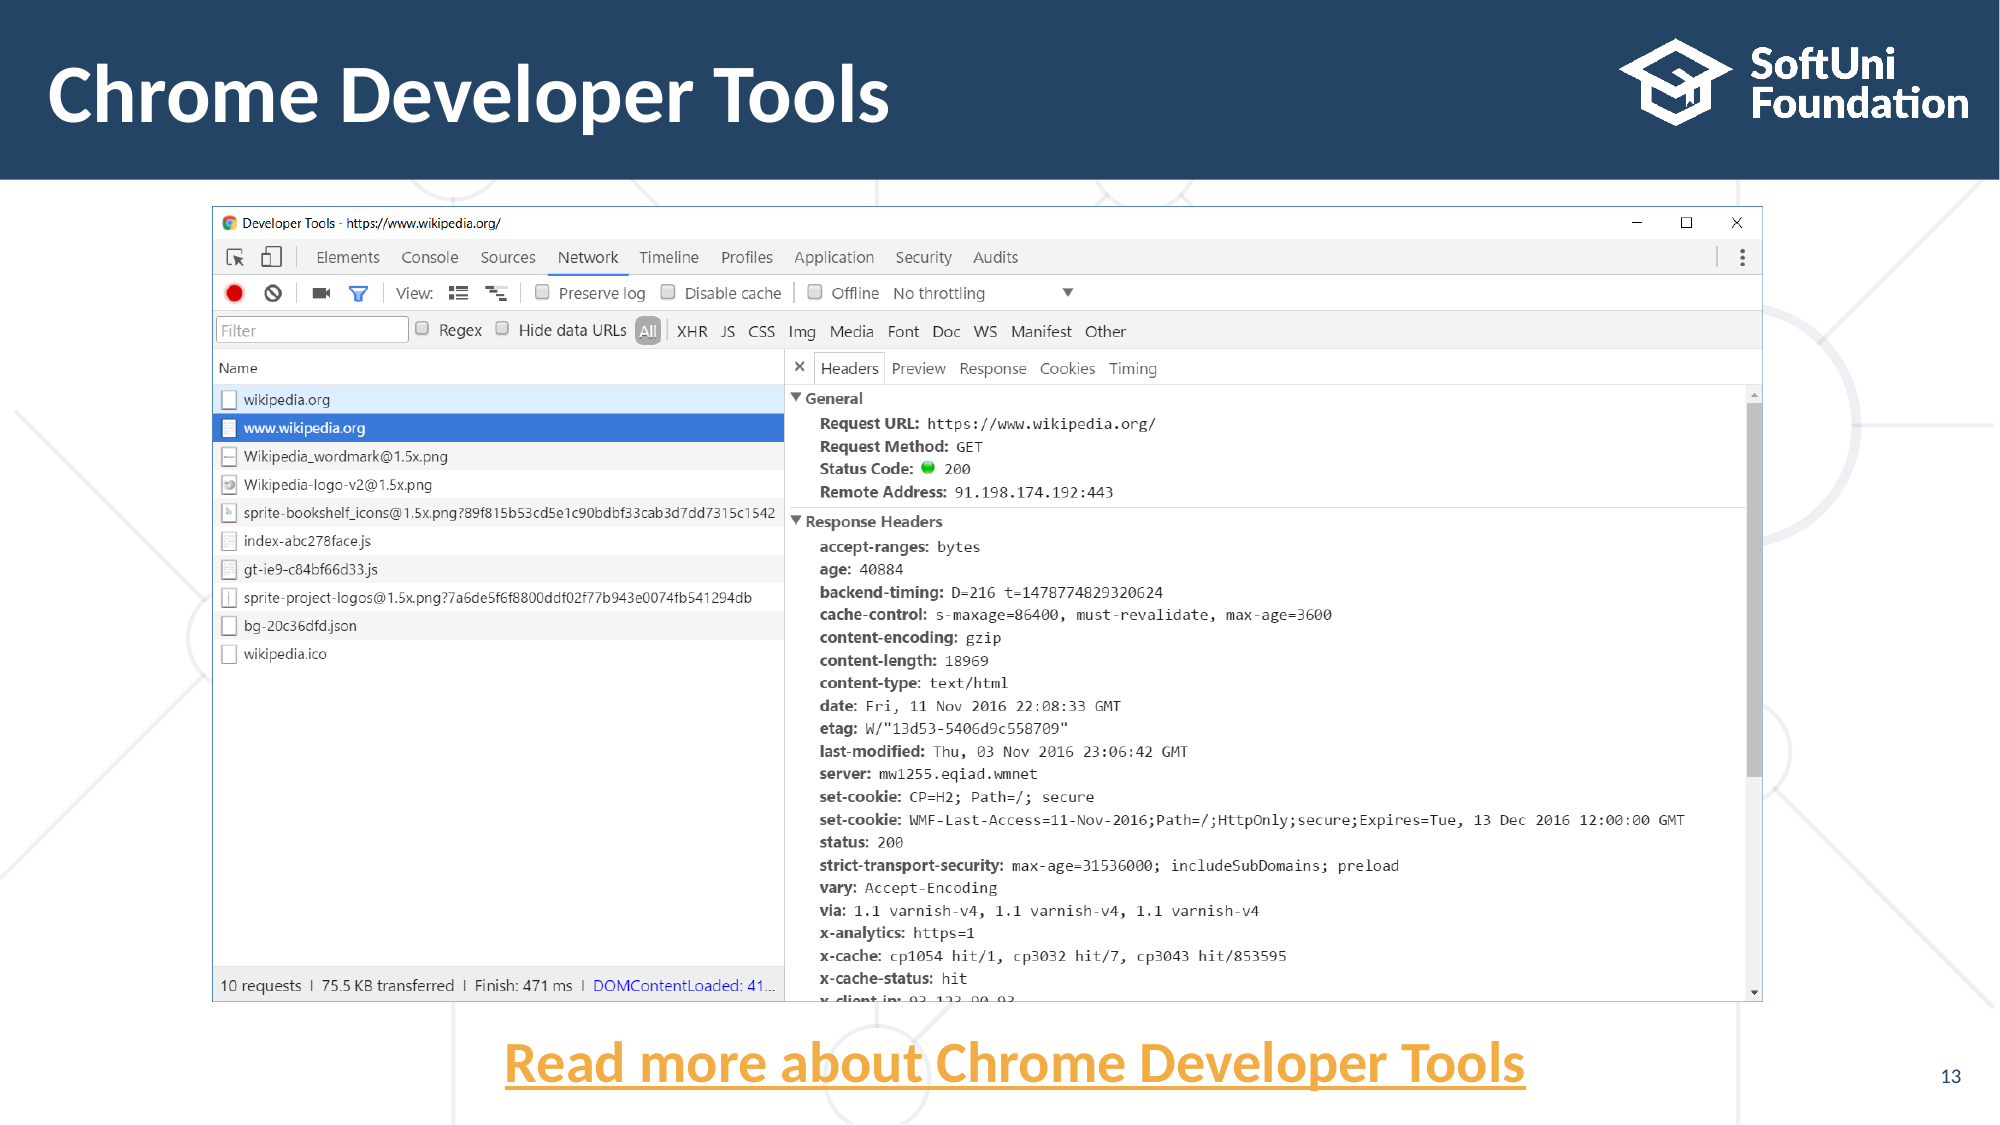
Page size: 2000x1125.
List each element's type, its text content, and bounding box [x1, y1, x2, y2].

slide_number 13 [1896, 1049, 1968, 1101]
text_box Read more about Chrome Developer Tools [337, 1016, 1694, 1102]
picture [211, 206, 1763, 1002]
title Chrome Developer Tools [31, 16, 1591, 162]
picture [1618, 38, 1968, 126]
